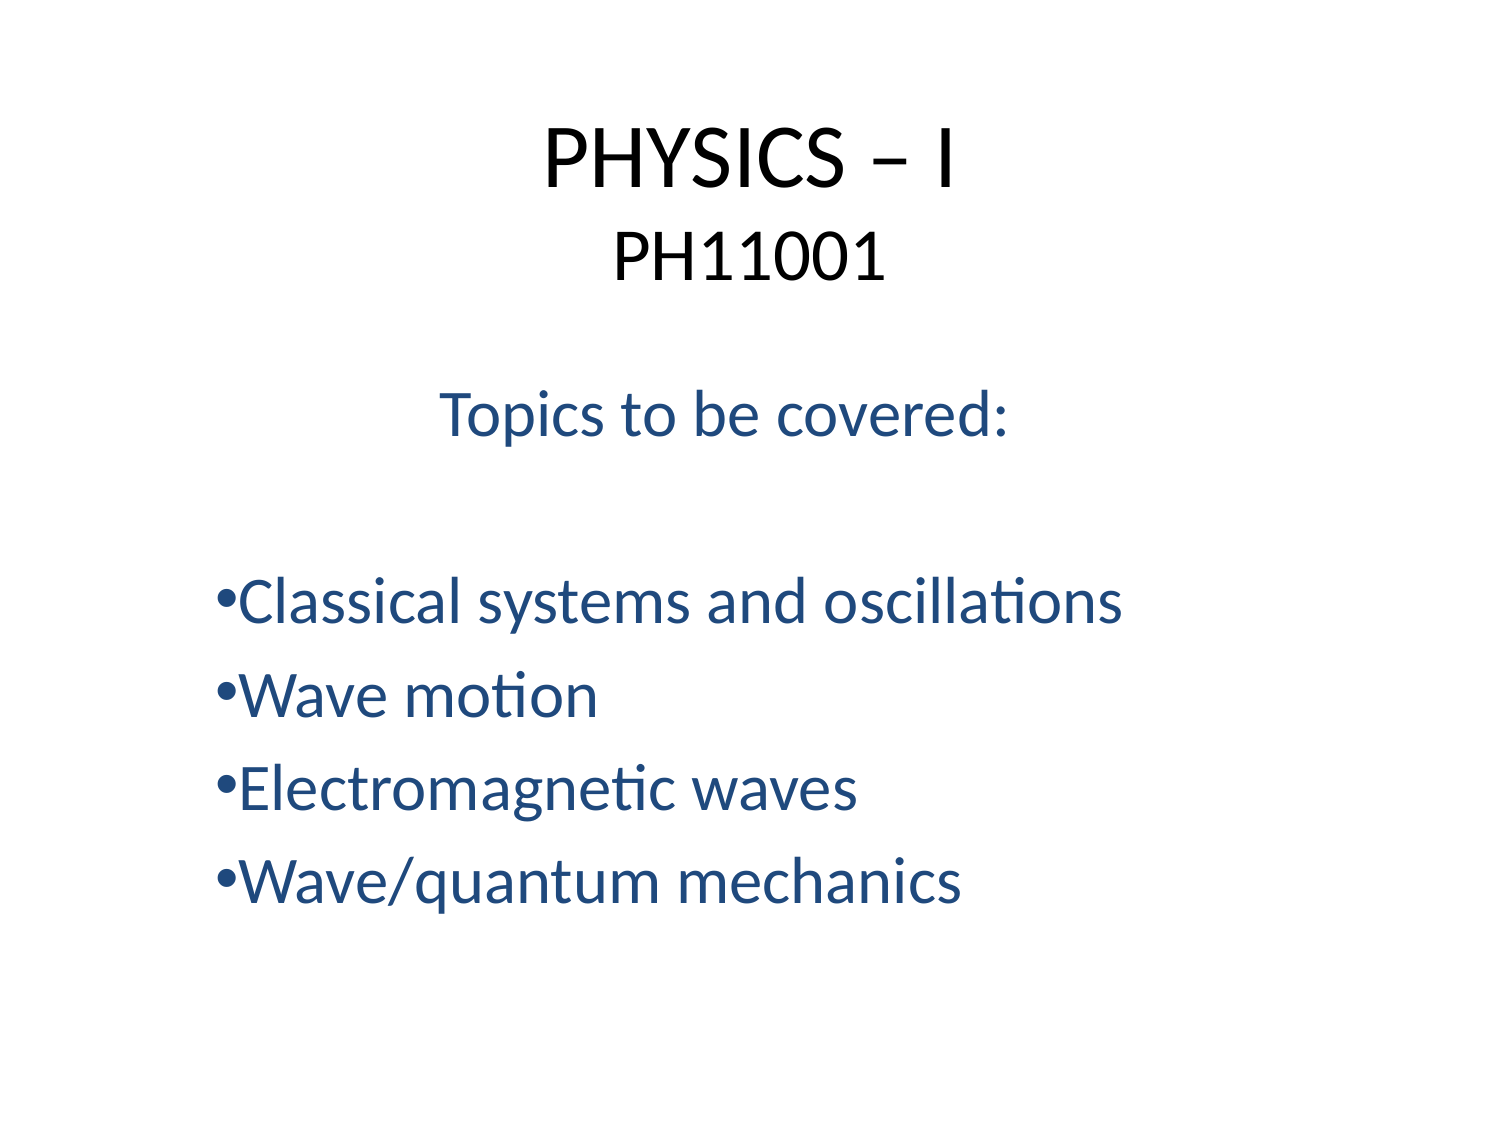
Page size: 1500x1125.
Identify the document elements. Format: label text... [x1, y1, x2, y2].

title PHYSICS – I PH11001 [112, 75, 1388, 317]
subtitle Topics to be covered: Classical systems and oscillations Wave motion Electromagnetic waves Wave/quantum mechanics [200, 362, 1250, 1000]
